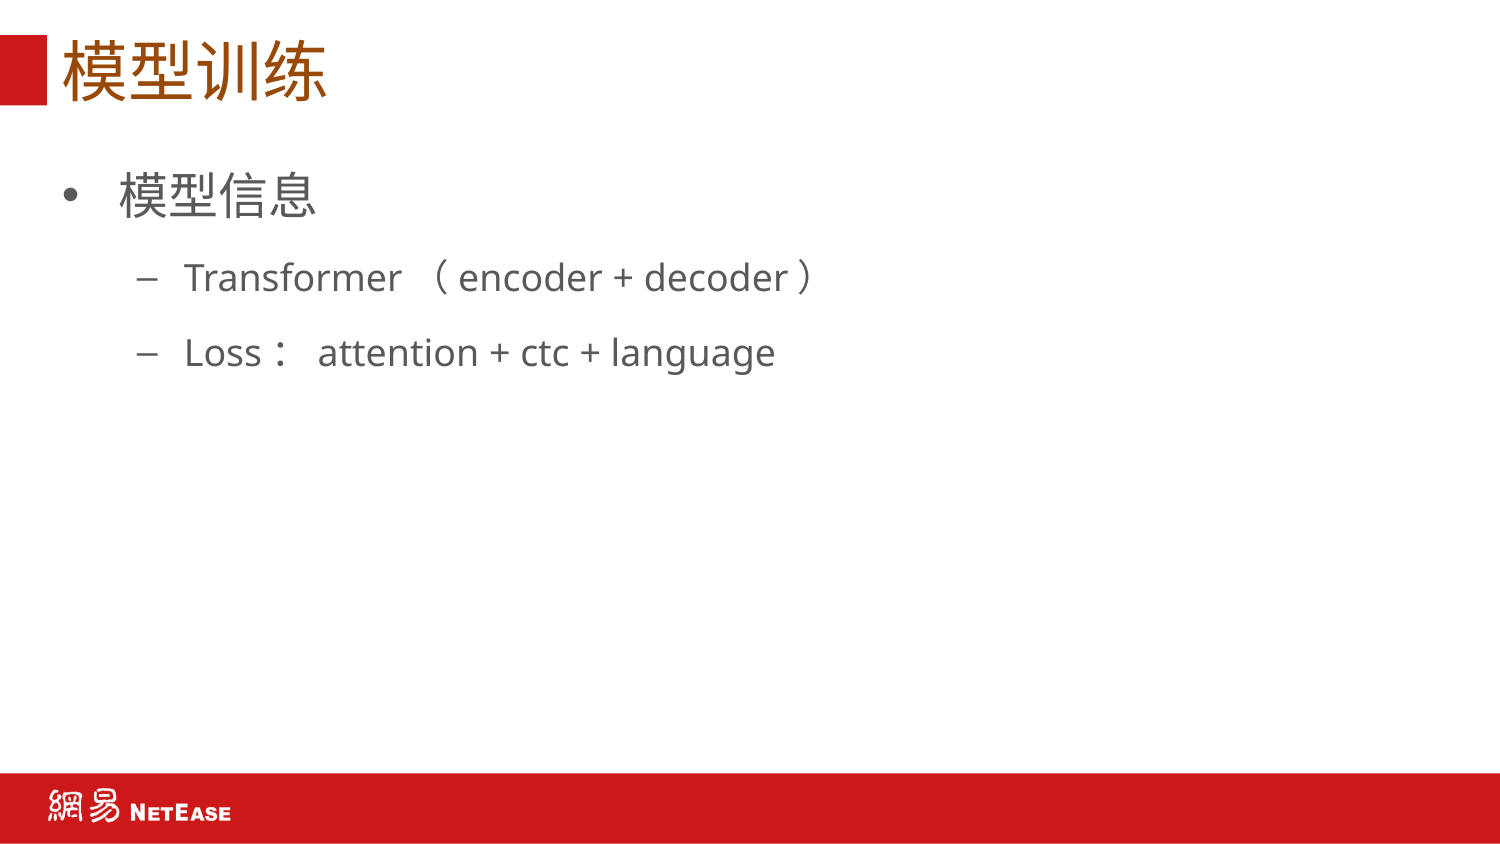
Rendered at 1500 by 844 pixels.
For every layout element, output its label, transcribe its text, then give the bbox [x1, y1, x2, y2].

picture [46, 786, 231, 824]
title 模型训练 [46, 33, 1454, 106]
list 模型信息 Transformer（encoder + decoder） Loss：attention + ctc + language [46, 126, 1436, 753]
